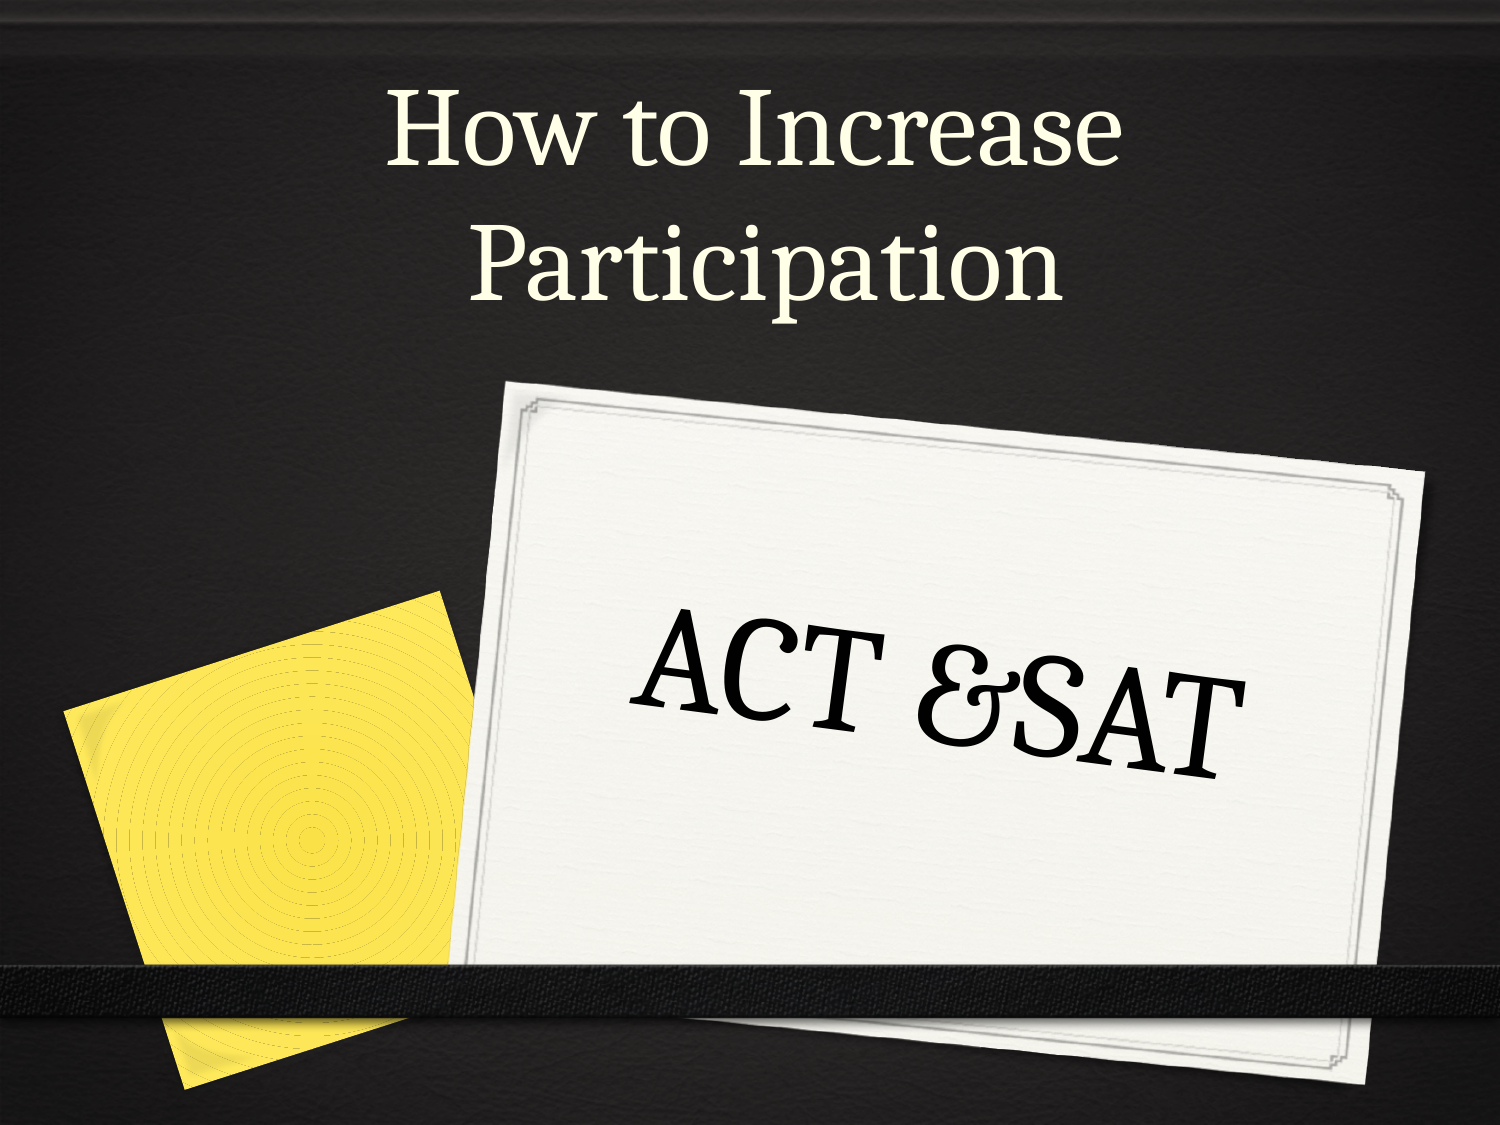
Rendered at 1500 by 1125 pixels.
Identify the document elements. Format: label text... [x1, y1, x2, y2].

title ACT &SAT [534, 468, 1357, 832]
picture [69, 693, 157, 788]
text_box How to Increase Participation [176, 45, 1357, 331]
picture [0, 379, 1500, 1102]
